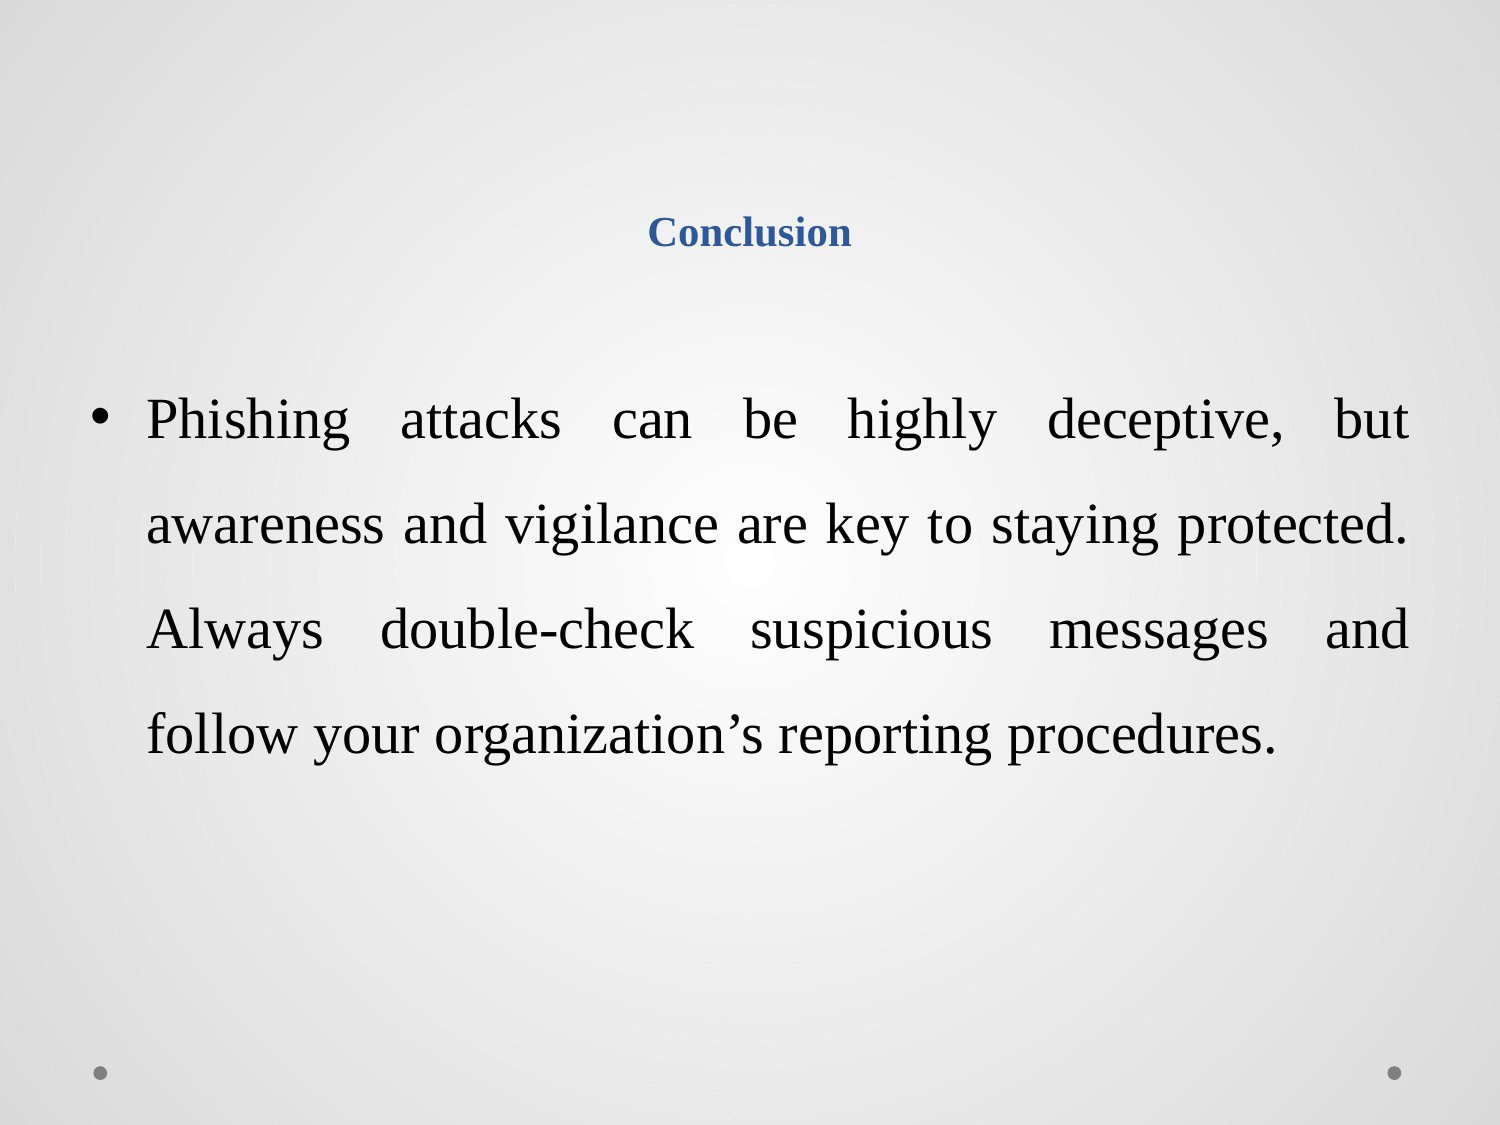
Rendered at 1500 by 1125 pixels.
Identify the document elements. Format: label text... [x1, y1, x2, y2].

title Conclusion [75, 62, 1425, 263]
list Phishing attacks can be highly deceptive, but awareness and vigilance are key to staying protected. Always double-check suspicious messages and follow your organization’s reporting procedures. [75, 337, 1425, 1080]
